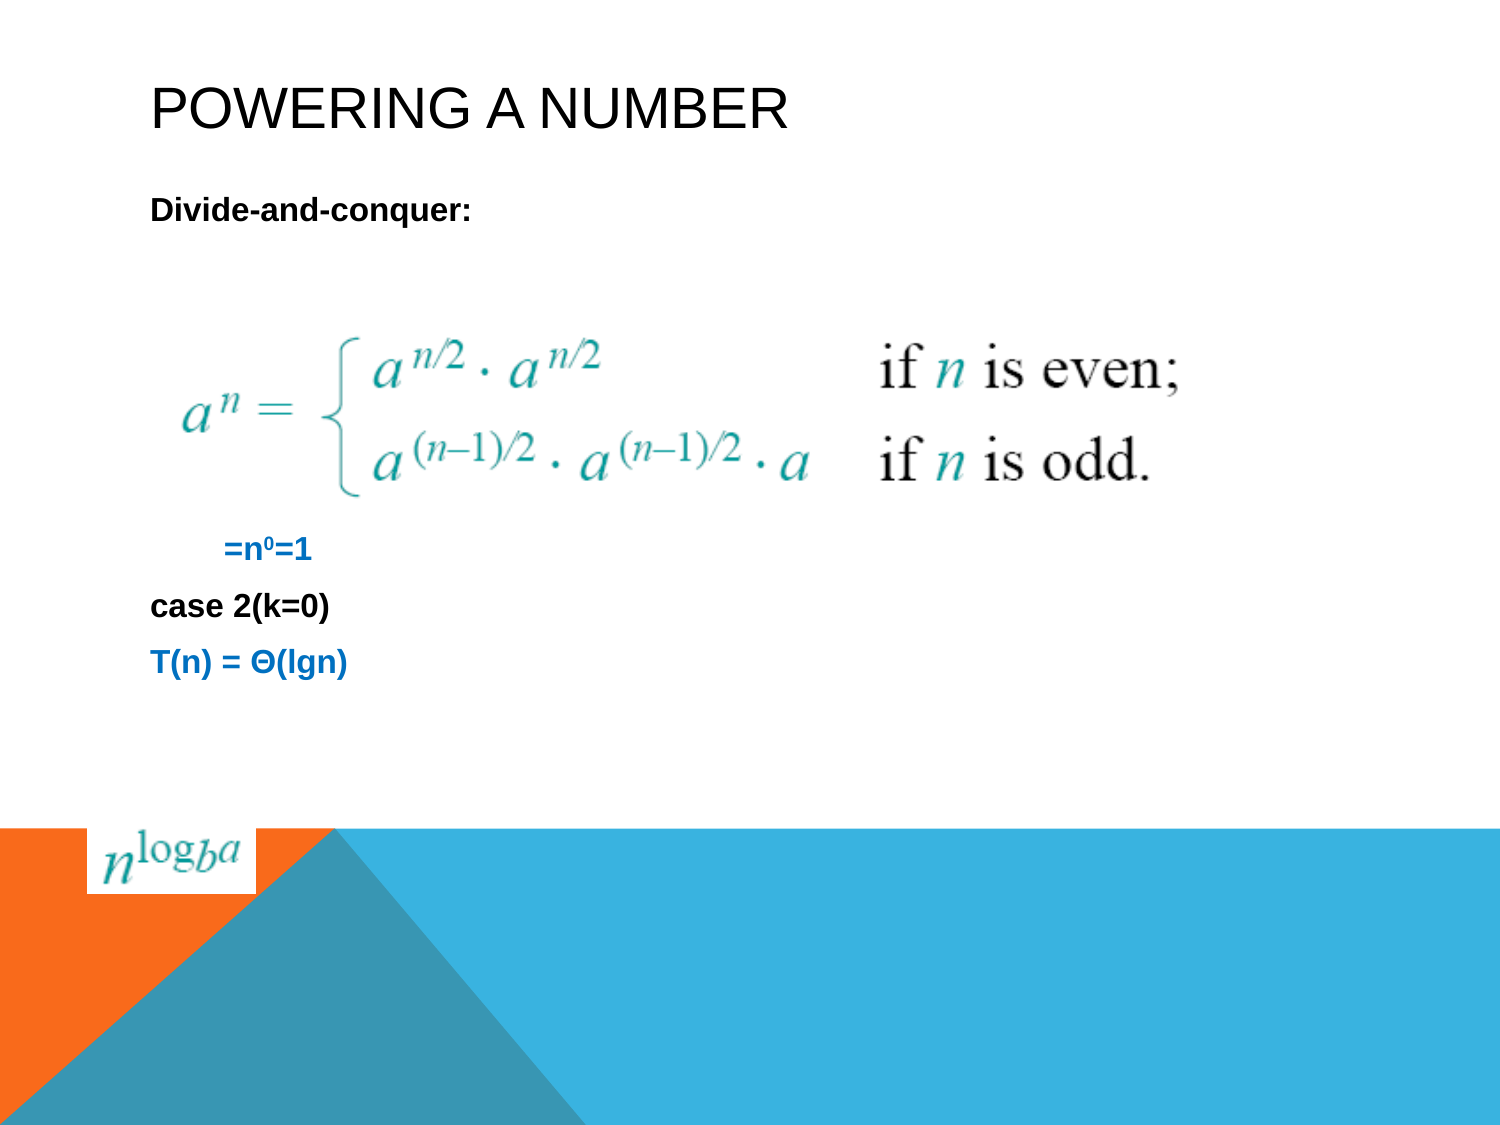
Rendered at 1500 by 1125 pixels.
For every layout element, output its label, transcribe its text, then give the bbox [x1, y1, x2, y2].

title Powering a Number [135, 60, 1369, 150]
list Divide-and-conquer: Complexity: T(n) = T(n/2) + Θ(1) a=1,b=2 =n0=1 case 2(k=0) T(n) = Θ(lgn) [135, 180, 1369, 768]
picture [87, 824, 256, 894]
picture [149, 324, 1208, 513]
